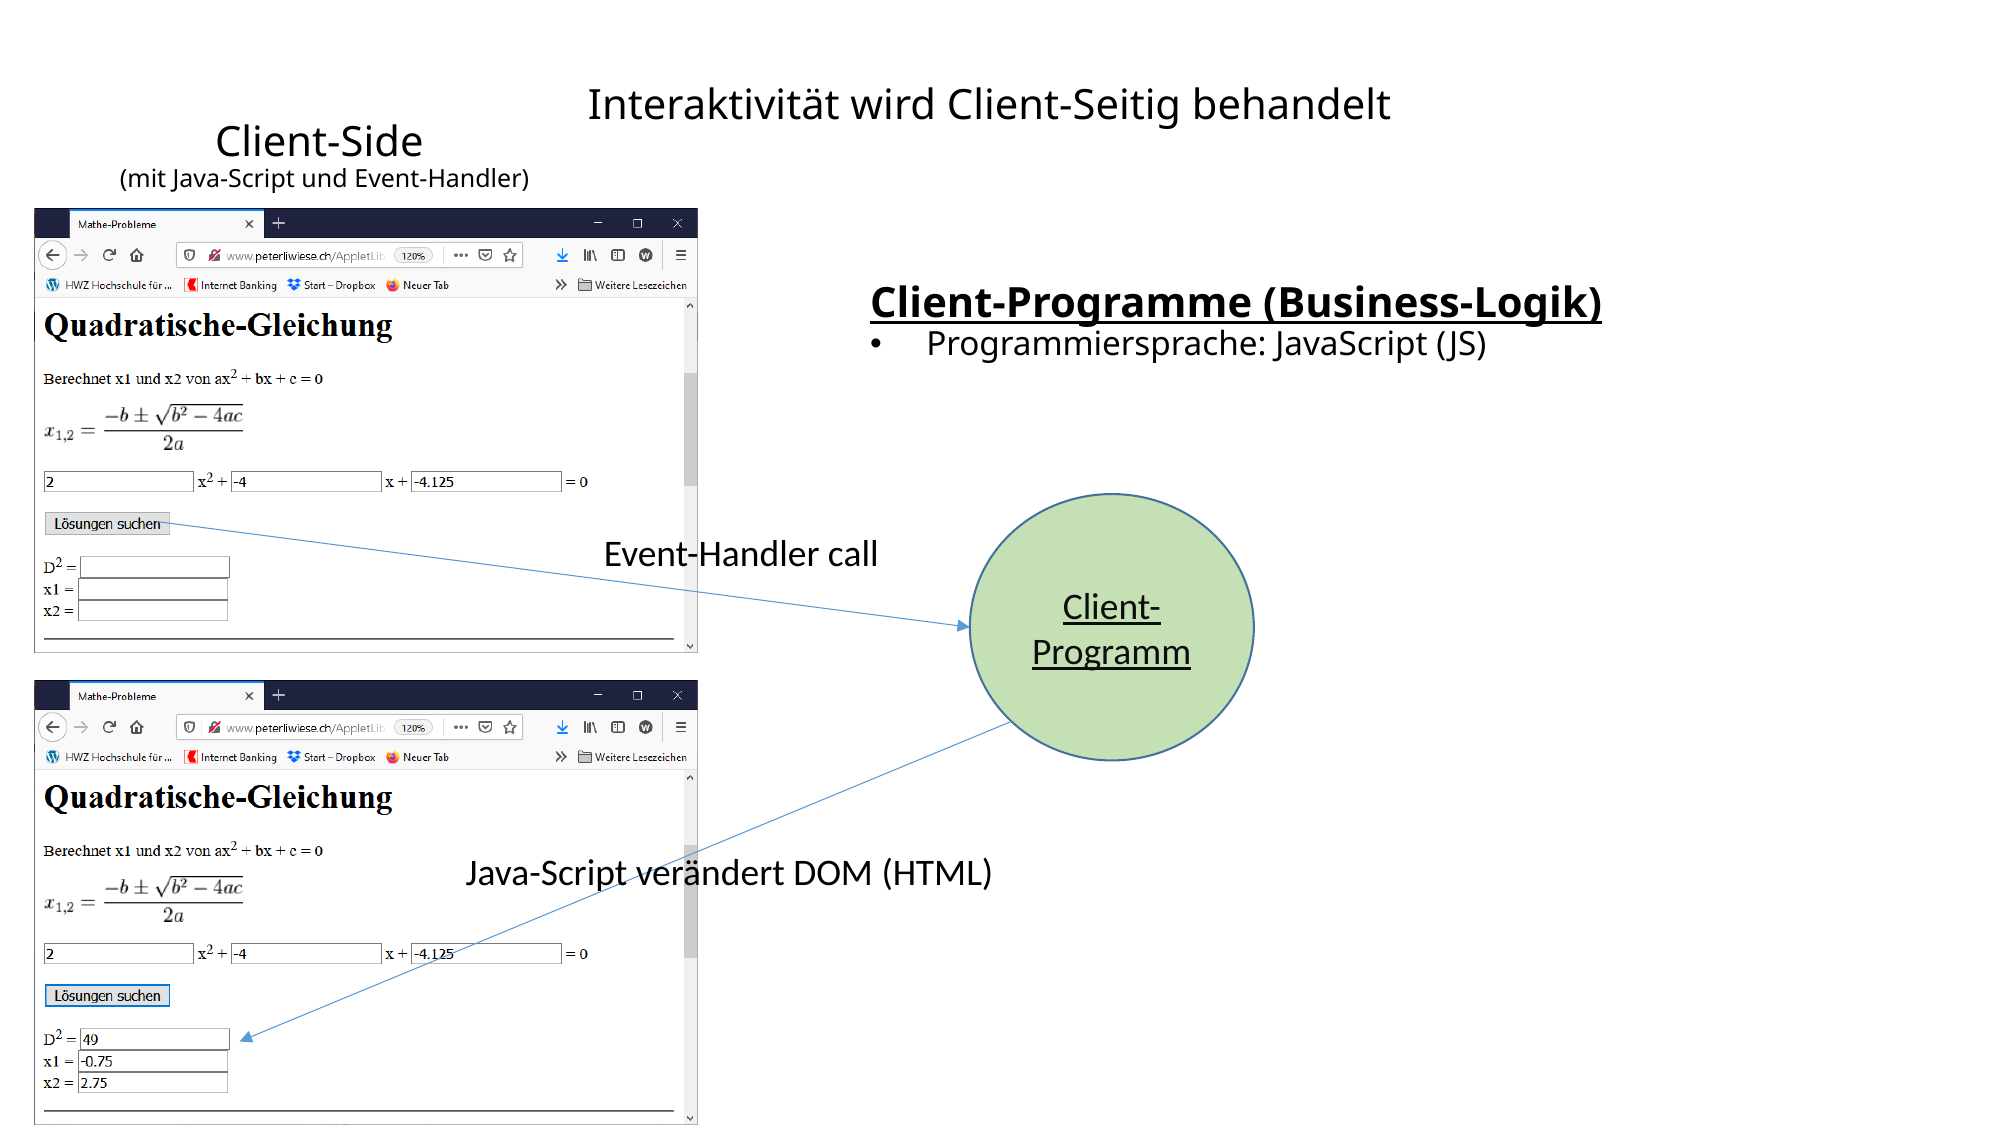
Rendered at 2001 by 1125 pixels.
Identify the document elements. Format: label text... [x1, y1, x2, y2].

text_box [239, 721, 1012, 1042]
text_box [156, 521, 970, 628]
title Interaktivität wird Client-Seitig behandelt [239, 42, 1740, 136]
text_box Client-Side (mit Java-Script und Event-Handler) [97, 71, 553, 201]
text_box Client-Programm [968, 493, 1255, 762]
text_box Client-Programme (Business-Logik) Programmiersprache: JavaScript (JS) [855, 223, 1965, 406]
picture [34, 680, 698, 1125]
picture [34, 208, 698, 653]
